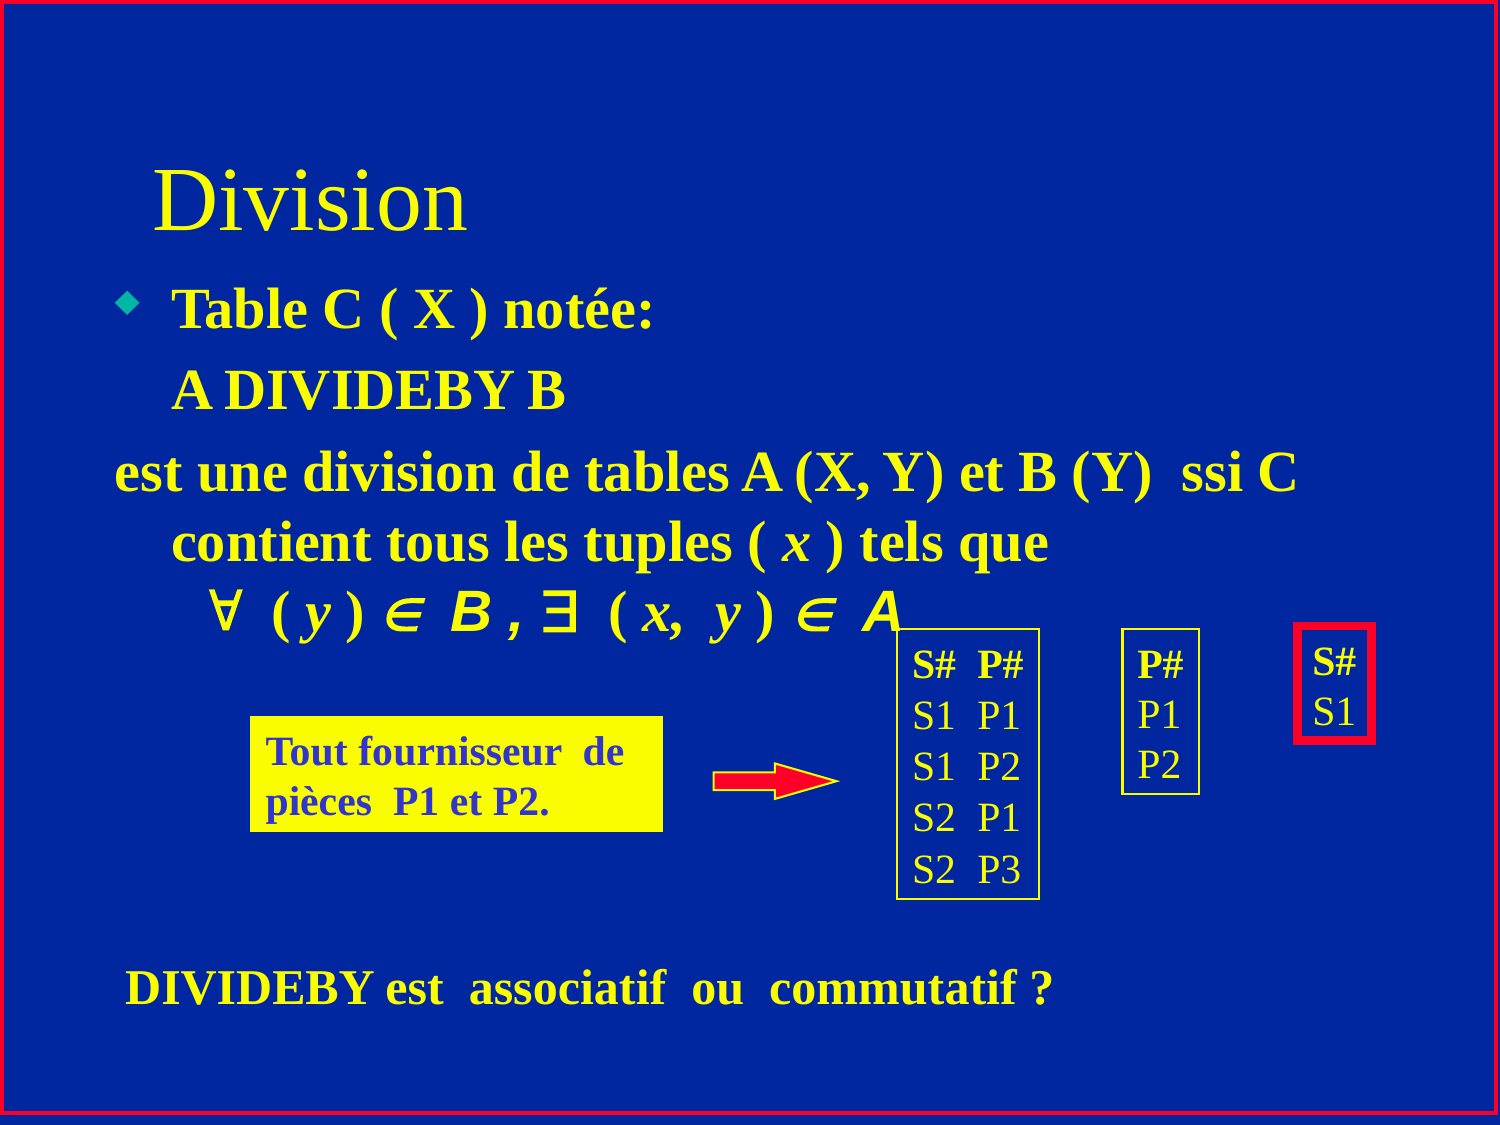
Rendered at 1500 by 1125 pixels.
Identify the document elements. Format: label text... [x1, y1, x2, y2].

text_box S# P# S1 P1 S1 P2 S2 P1 S2 P3 [897, 629, 1039, 899]
title Division [136, 99, 1413, 288]
text_box P# P1 P2 [1122, 629, 1199, 794]
text_box DIVIDEBY est associatif ou commutatif ? [110, 947, 1070, 1023]
text_box Tout fournisseur de pièces P1 et P2. [250, 716, 662, 832]
text_box S# S1 [1297, 625, 1372, 741]
text_box [713, 763, 837, 799]
list Table C ( X ) notée: A DIVIDEBY B est une division de tables A (X, Y) et B (Y) ssi C contient tous les tuples ( x ) tels que ( y ) B , ( x, y ) A [99, 261, 1376, 676]
